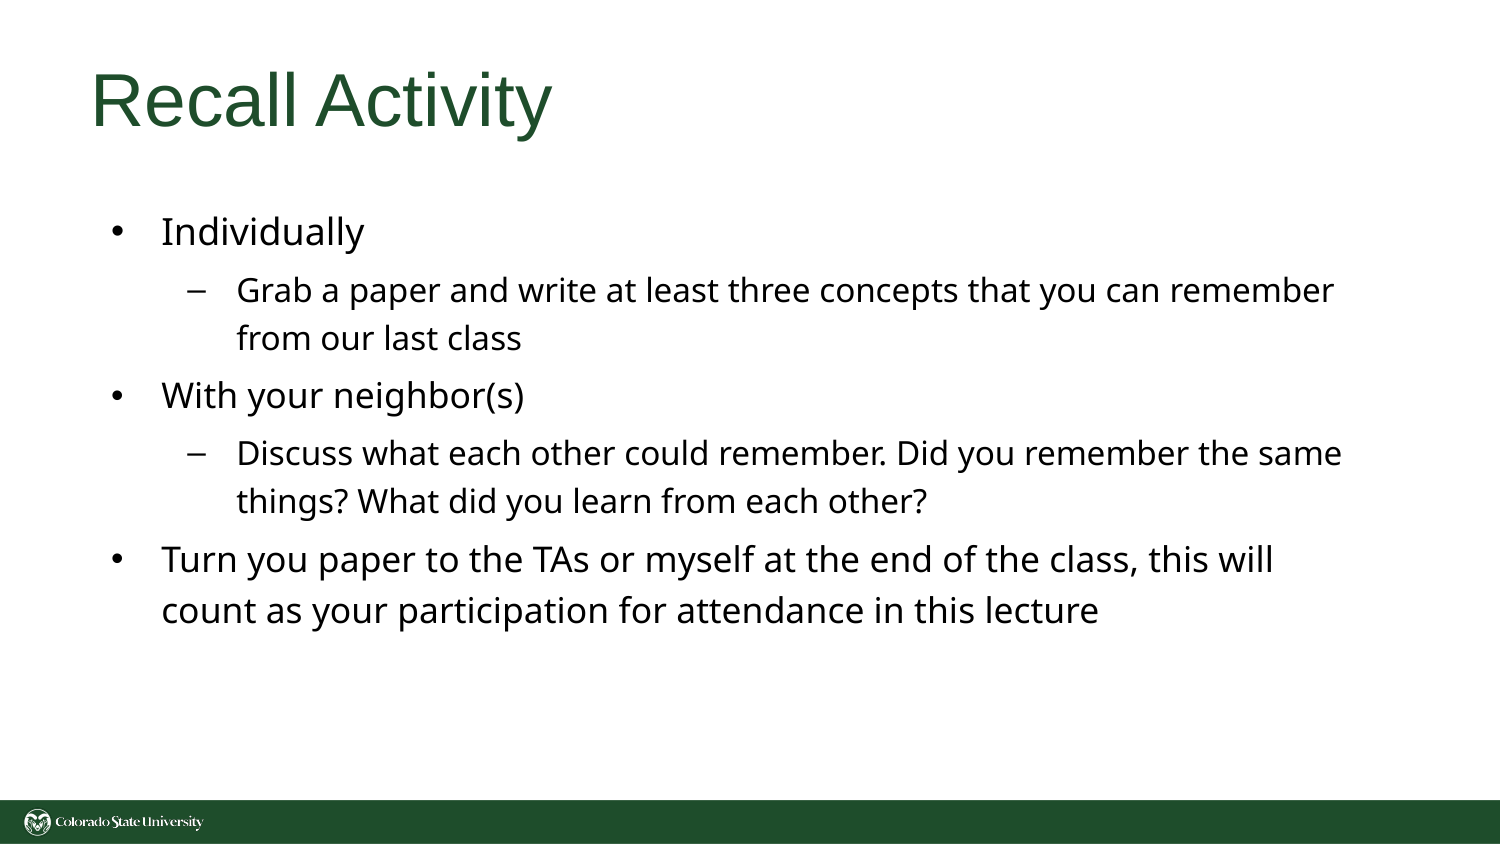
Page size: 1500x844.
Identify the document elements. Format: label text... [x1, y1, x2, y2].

title Recall Activity [80, 41, 1444, 152]
list Individually Grab a paper and write at least three concepts that you can remember from our last class With your neighbor(s) Discuss what each other could remember. Did you remember the same things? What did you learn from each other? Turn you paper to the TAs or myself at the end of the class, this will count as your participation for attendance in this lecture [76, 188, 1375, 734]
picture [16, 800, 212, 844]
